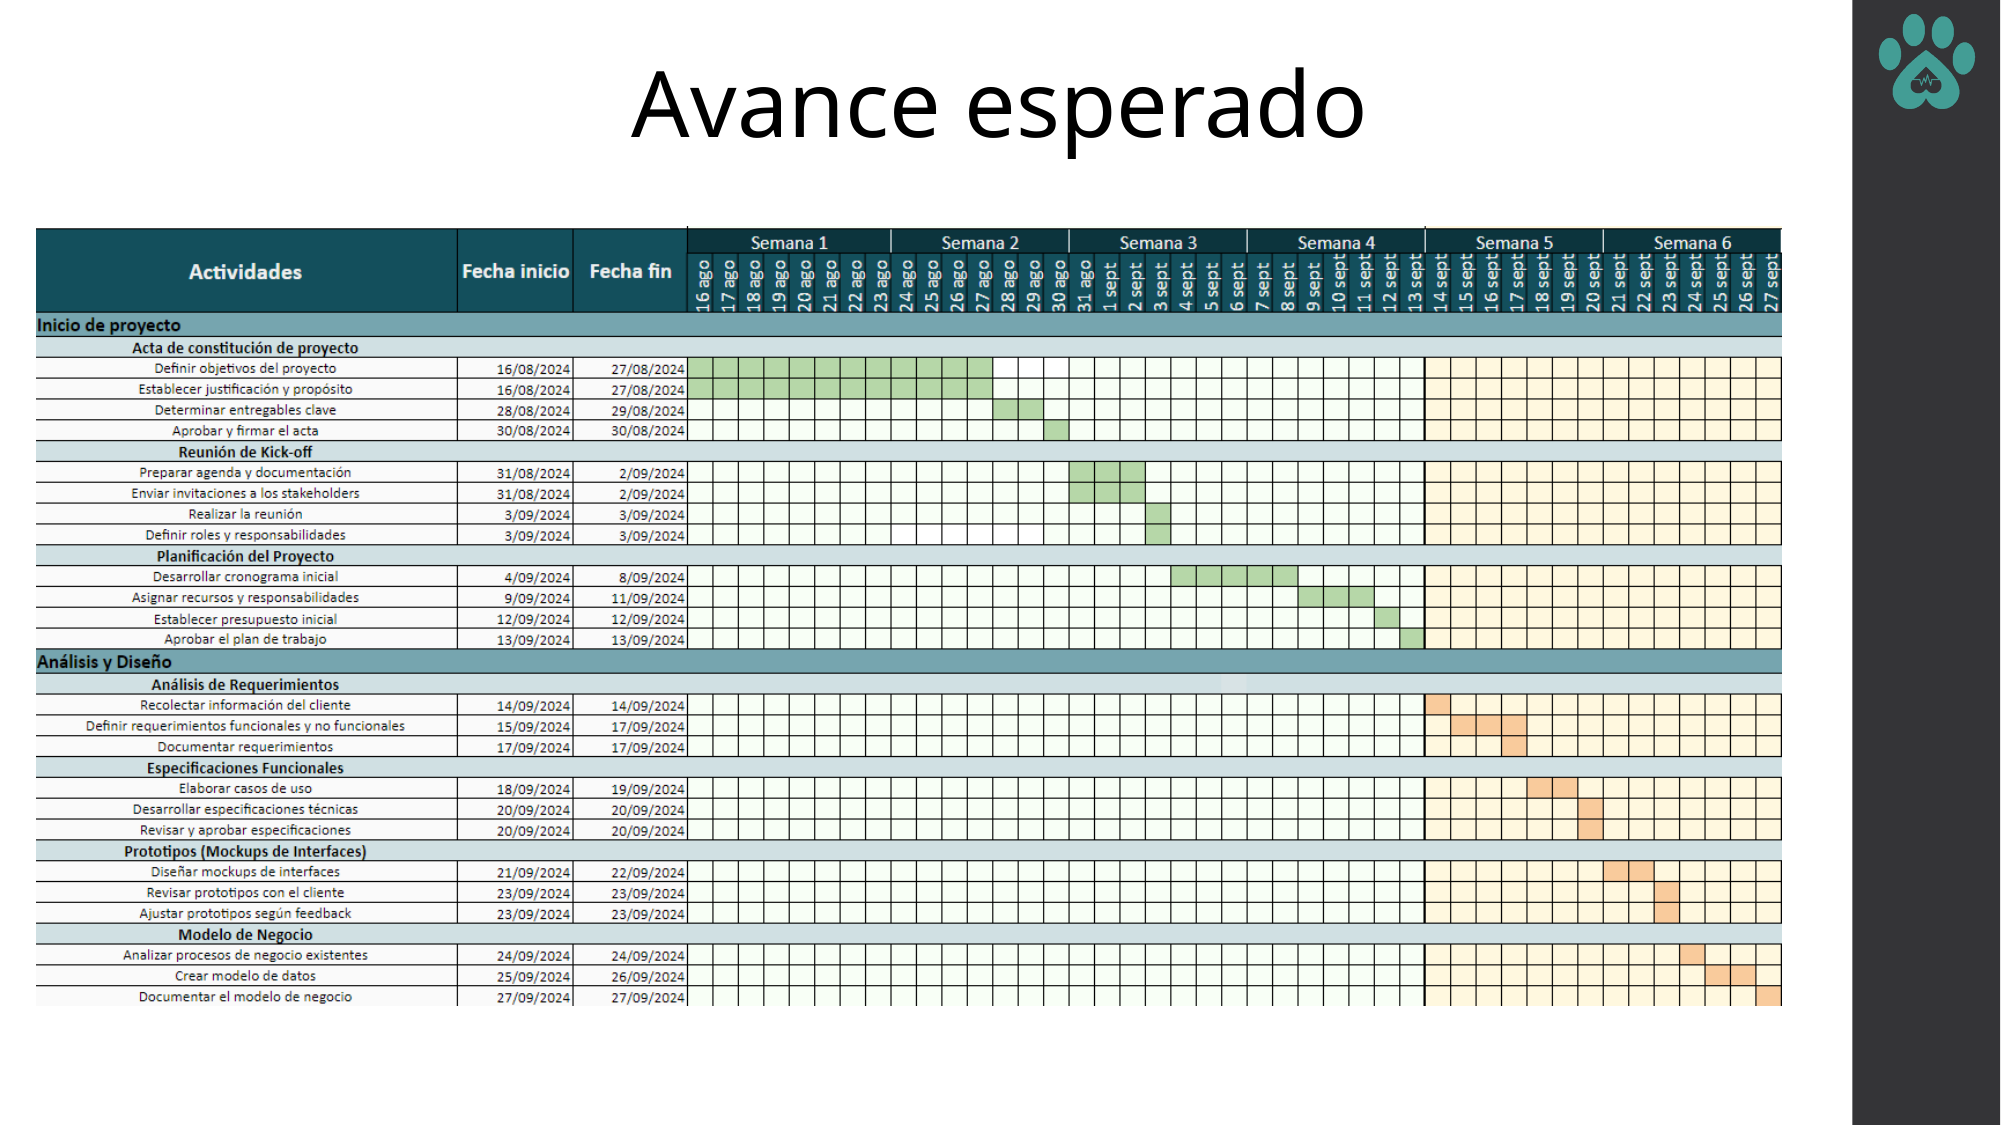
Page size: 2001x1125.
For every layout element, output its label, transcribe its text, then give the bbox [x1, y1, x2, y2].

picture [1852, 0, 2000, 148]
title Avance esperado [0, 41, 2000, 166]
picture [35, 225, 1782, 1006]
